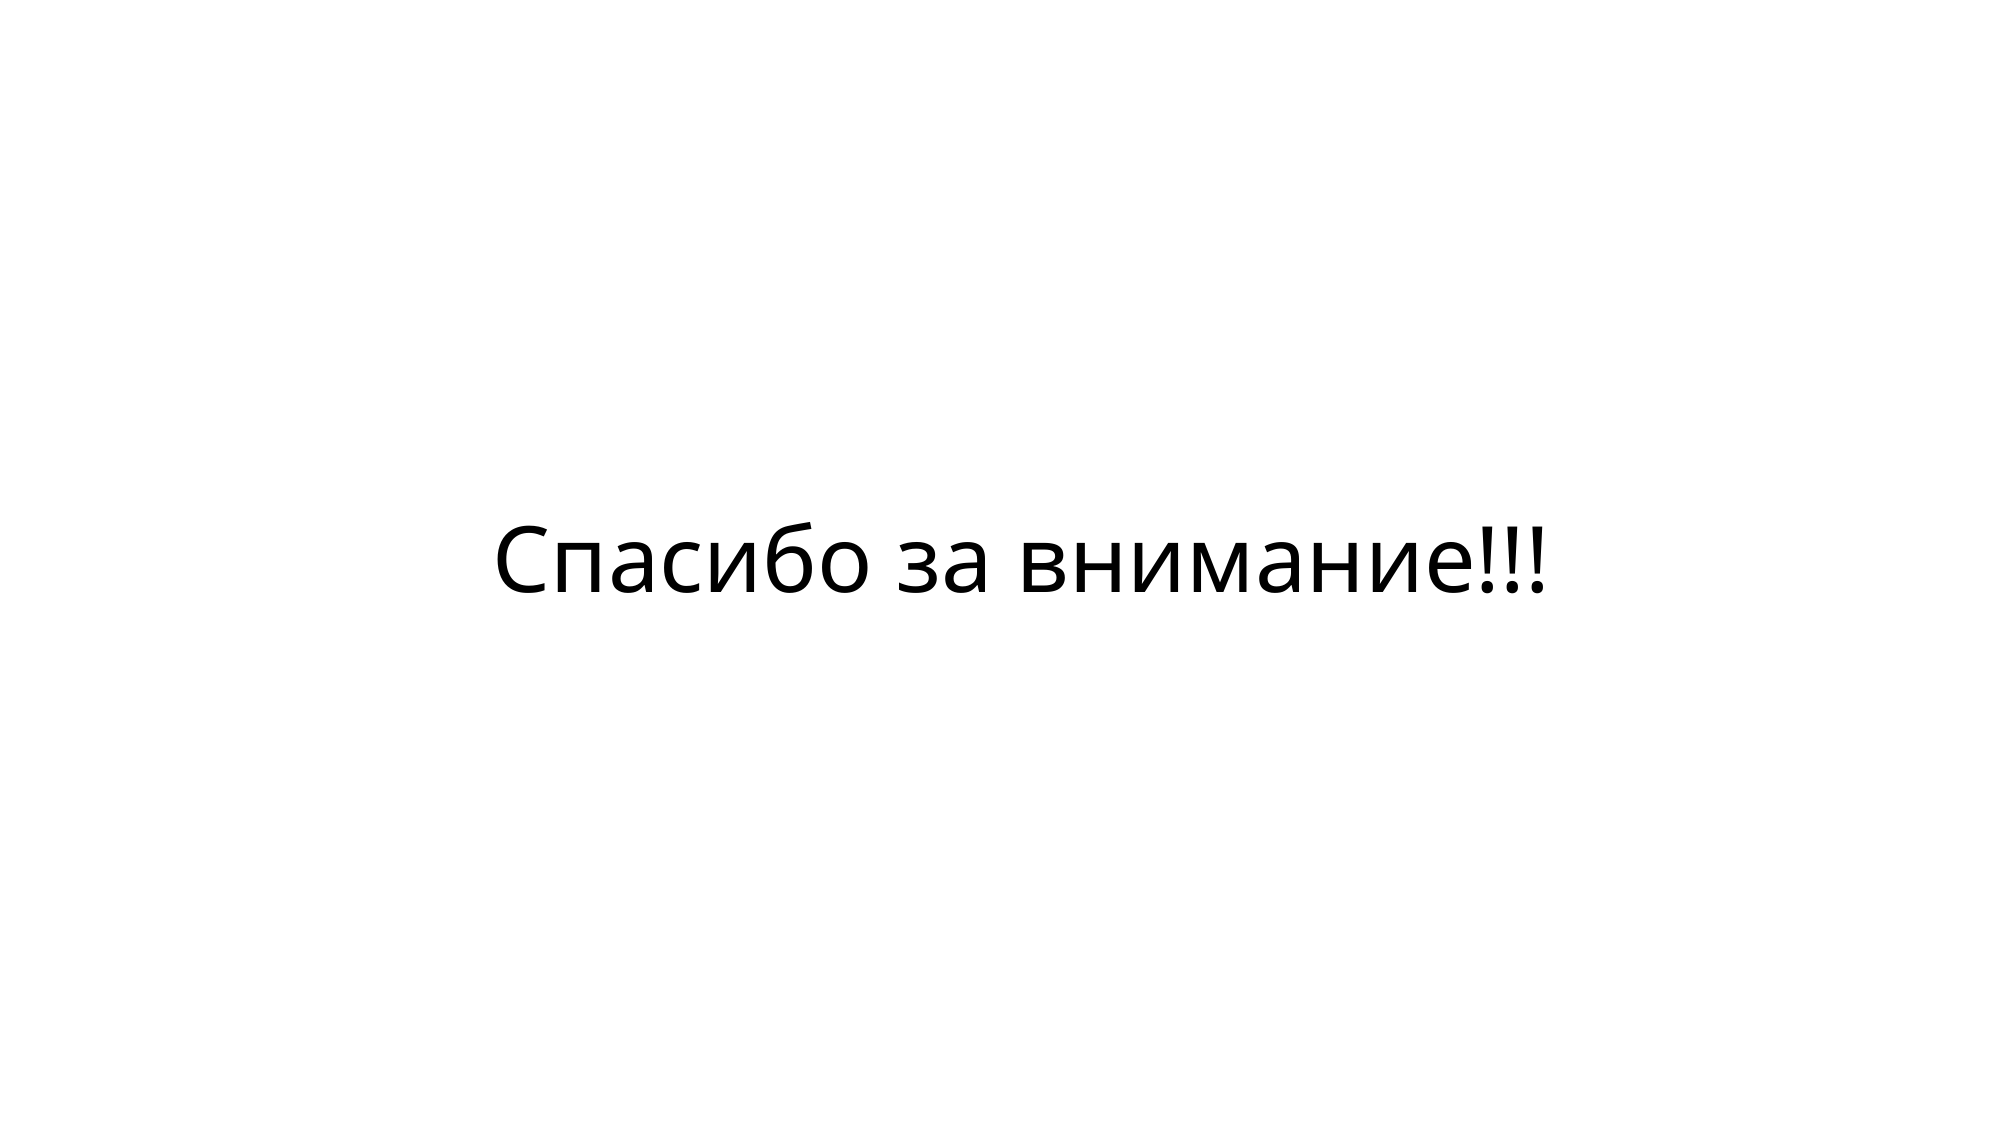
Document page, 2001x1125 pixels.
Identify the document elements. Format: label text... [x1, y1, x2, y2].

title Спасибо за внимание!!! [159, 453, 1885, 672]
